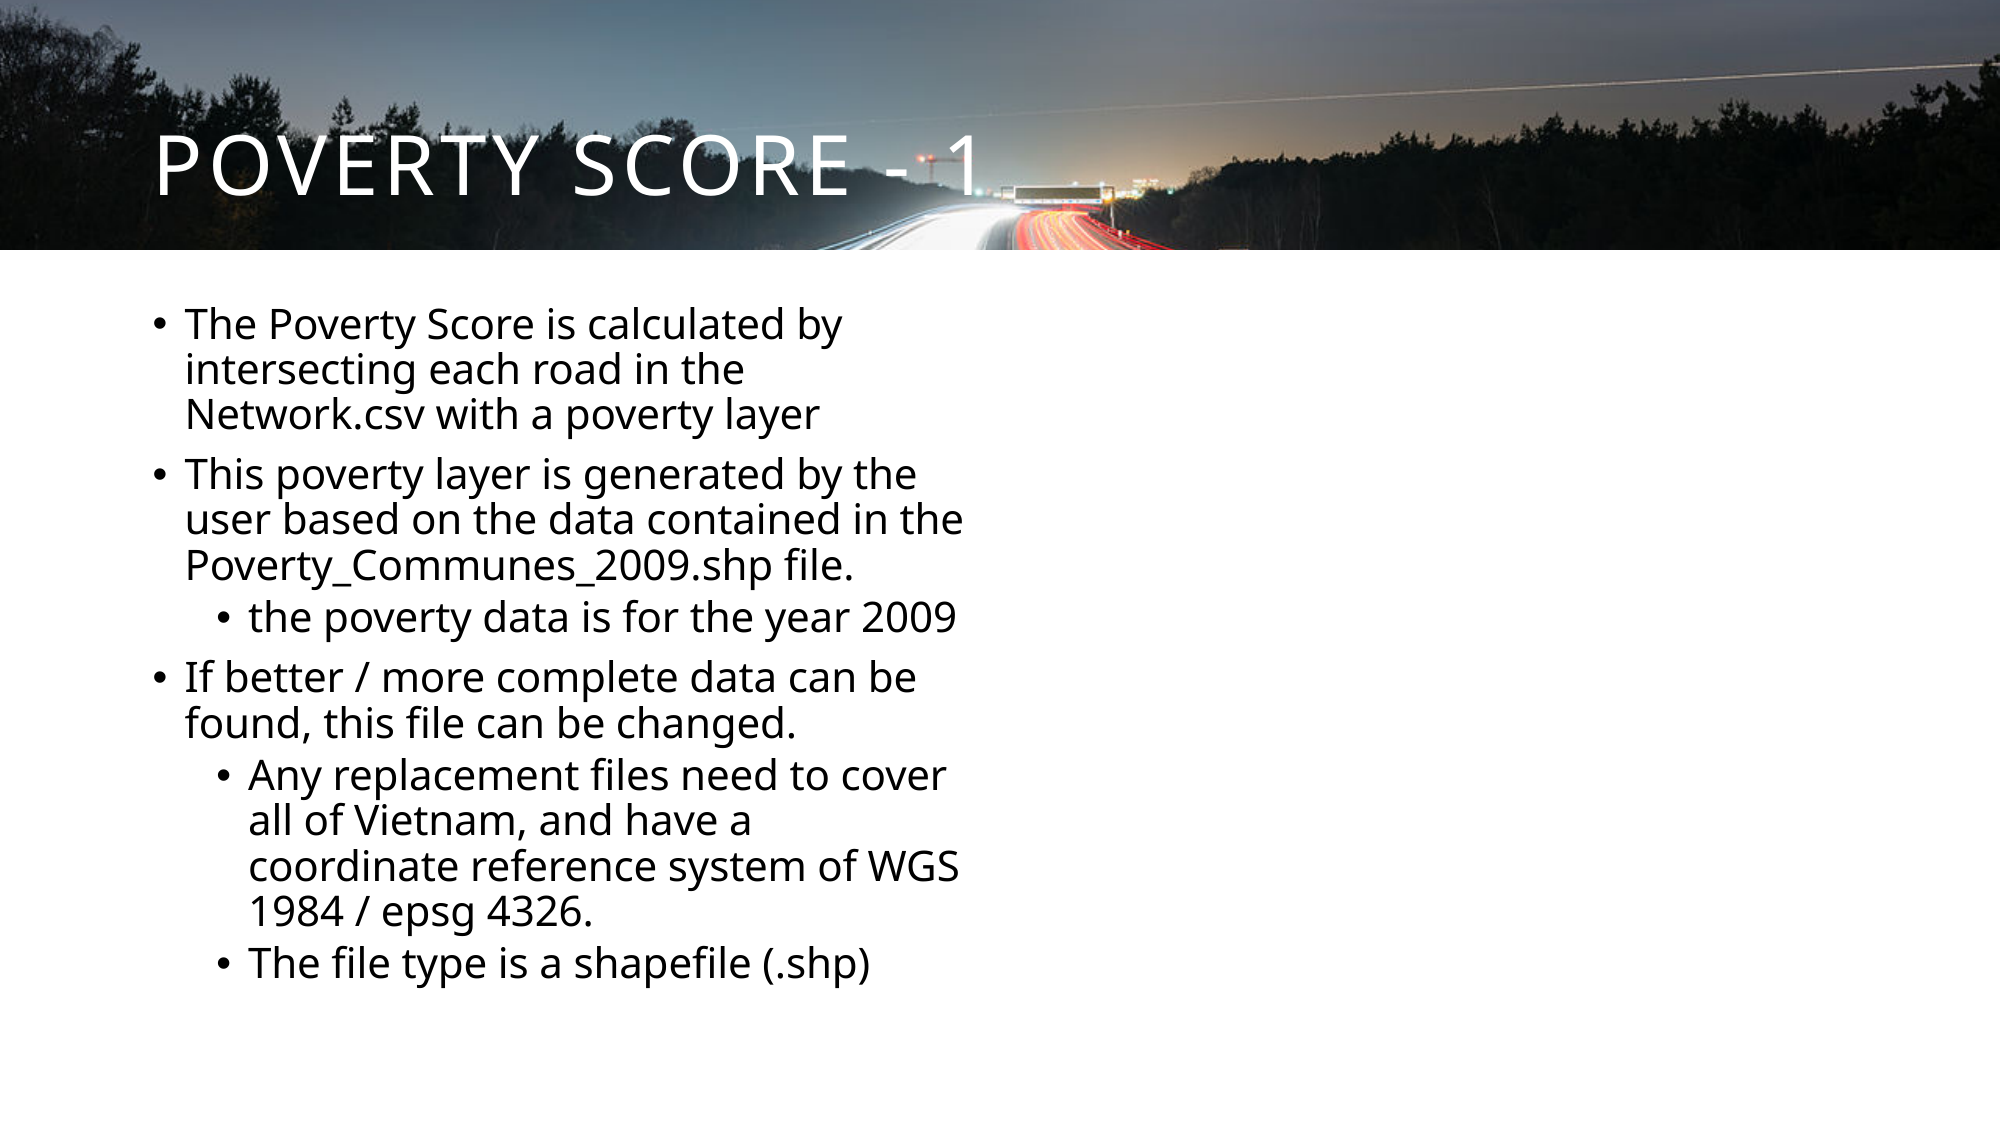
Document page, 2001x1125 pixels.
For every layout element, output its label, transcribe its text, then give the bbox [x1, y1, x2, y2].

title Poverty Score - 1 [137, 59, 1863, 278]
list The Poverty Score is calculated by intersecting each road in the Network.csv with a poverty layer This poverty layer is generated by the user based on the data contained in the Poverty_Communes_2009.shp file. the poverty data is for the year 2009 If better / more complete data can be found, this file can be changed. Any replacement files need to cover all of Vietnam, and have a coordinate reference system of WGS 1984 / epsg 4326. The file type is a shapefile (.shp) [137, 295, 984, 1016]
picture [0, 0, 2000, 250]
